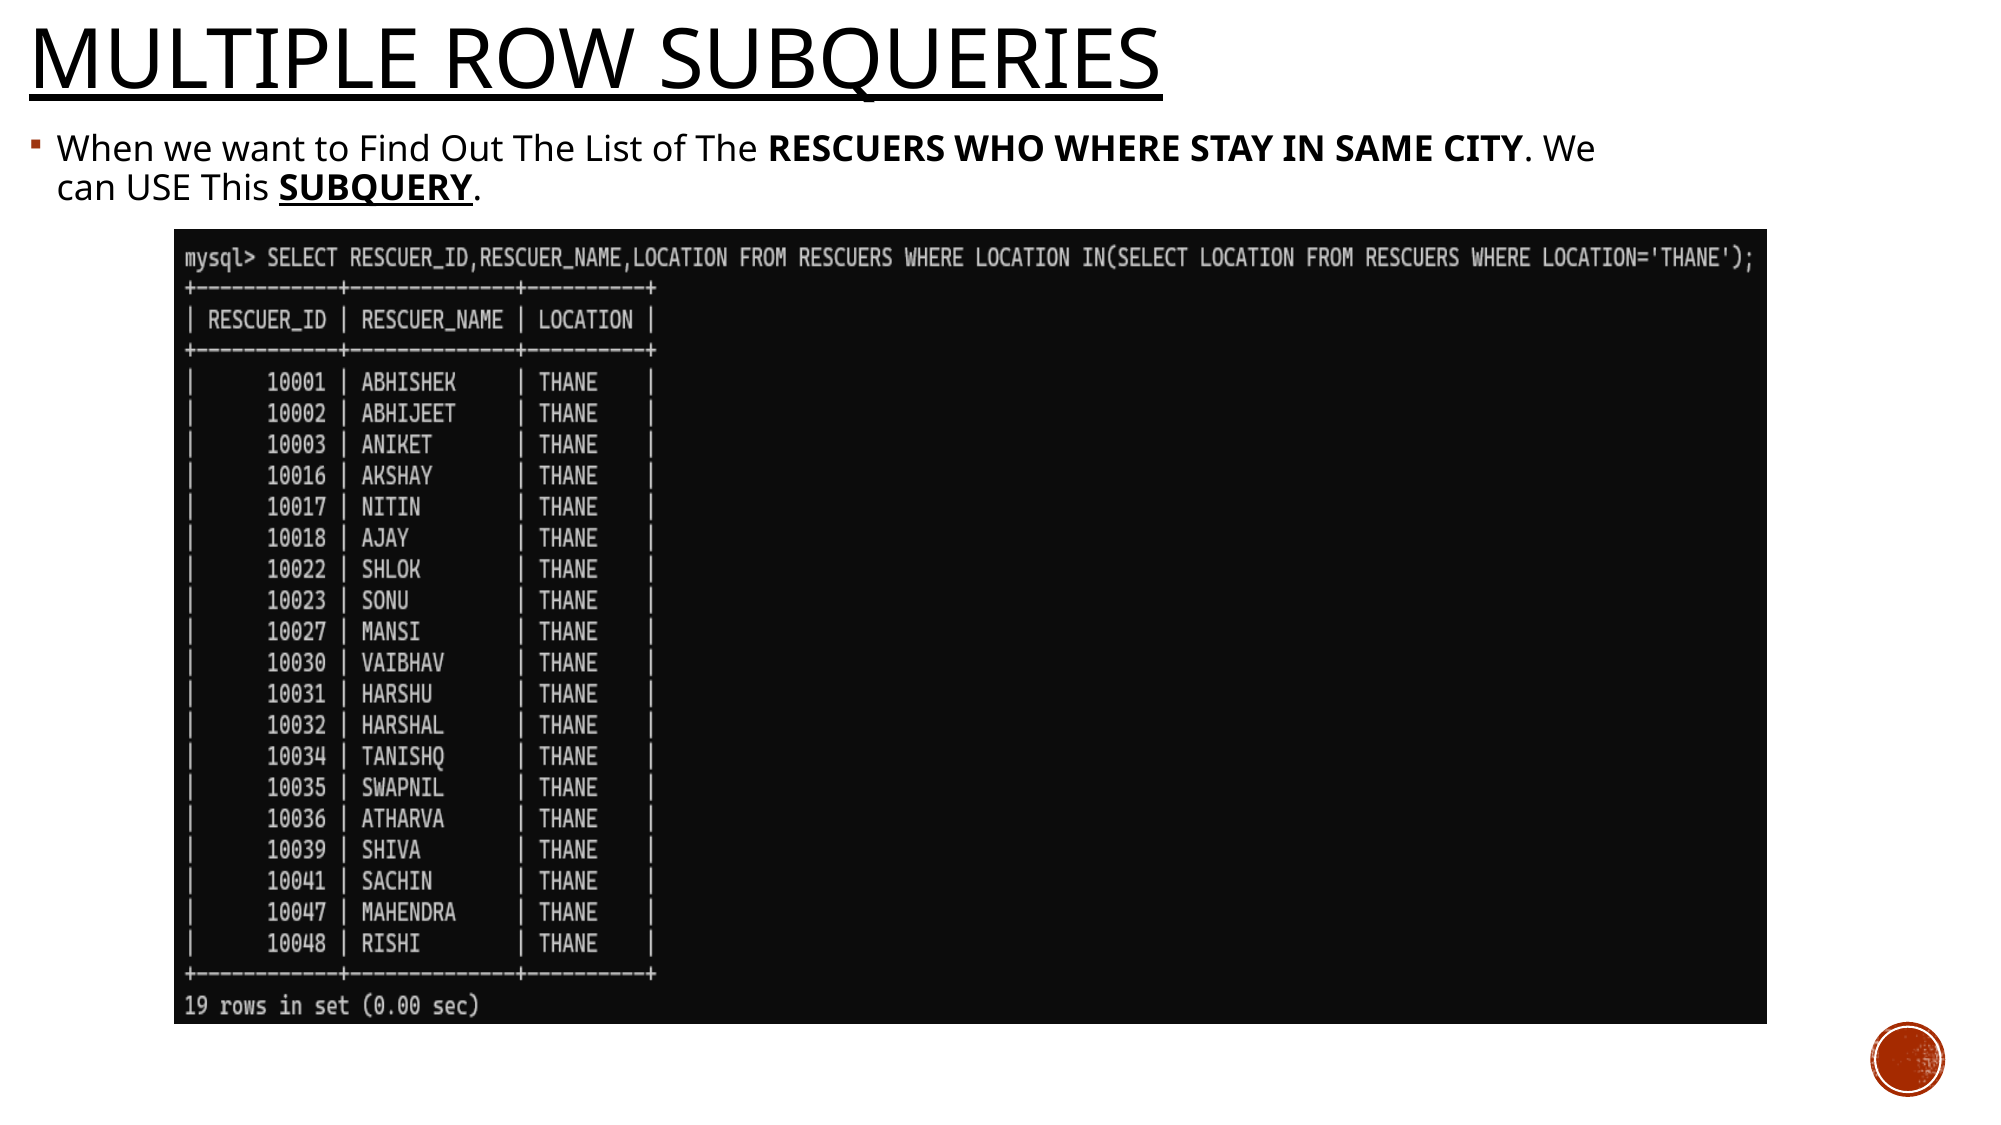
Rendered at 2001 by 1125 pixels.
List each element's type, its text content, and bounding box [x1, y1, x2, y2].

title MULTIPLE ROW SUBQUERIES [13, 45, 1664, 77]
list When we want to Find Out The List of The RESCUERS WHO WHERE STAY IN SAME CITY. We can USE This SUBQUERY. [13, 123, 1664, 216]
picture [174, 229, 1766, 1023]
